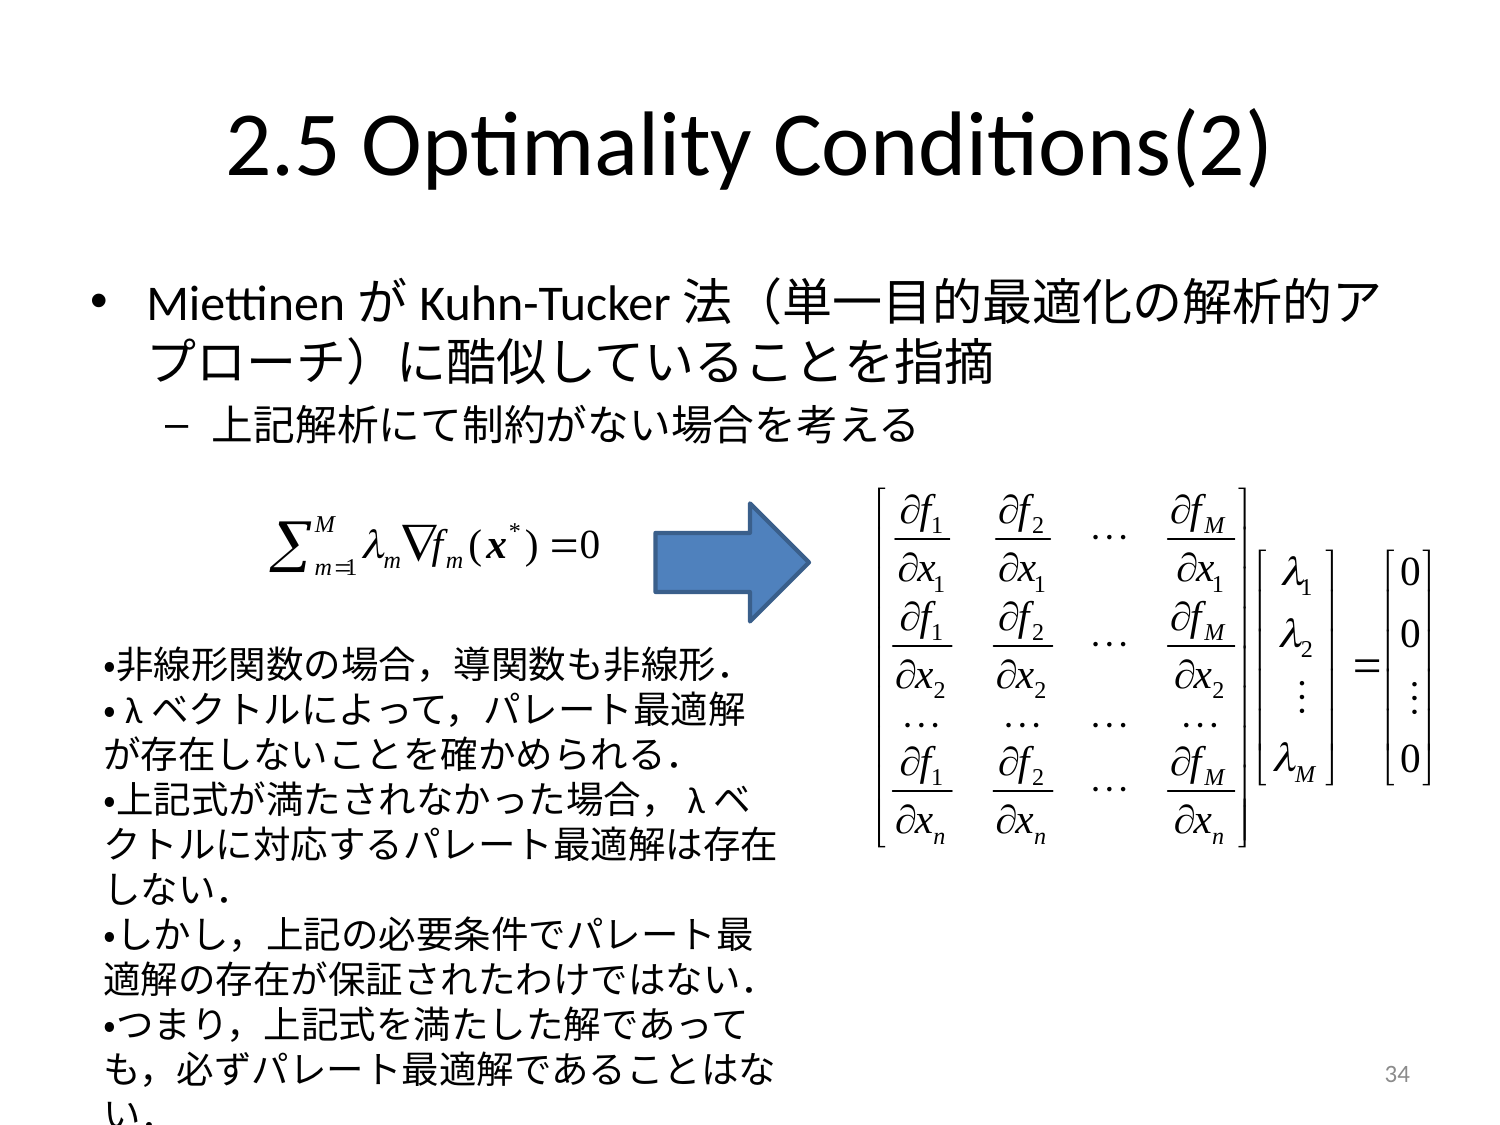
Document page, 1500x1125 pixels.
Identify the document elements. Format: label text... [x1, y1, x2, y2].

text_box [653, 501, 812, 624]
slide_number 34 [1074, 1042, 1425, 1103]
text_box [867, 477, 1448, 858]
title 2.5 Optimality Conditions(2) [75, 45, 1425, 233]
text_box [263, 506, 609, 587]
list MiettinenがKuhn-Tucker法（単一目的最適化の解析的アプローチ）に酷似していることを指摘 上記解析にて制約がない場合を考える [75, 262, 1425, 1005]
text_box ・非線形関数の場合，導関数も非線形． ・λベクトルによって，パレート最適解が存在しないことを確かめられる． ・上記式が満たされなかった場合，λベクトルに対応するパレート最適解は存在しない． ・しかし，上記の必要条件でパレート最適解の存在が保証されたわけではない． ・つまり，上記式を満たした解であっても，必ずパレート最適解であることはない． [88, 633, 798, 1125]
